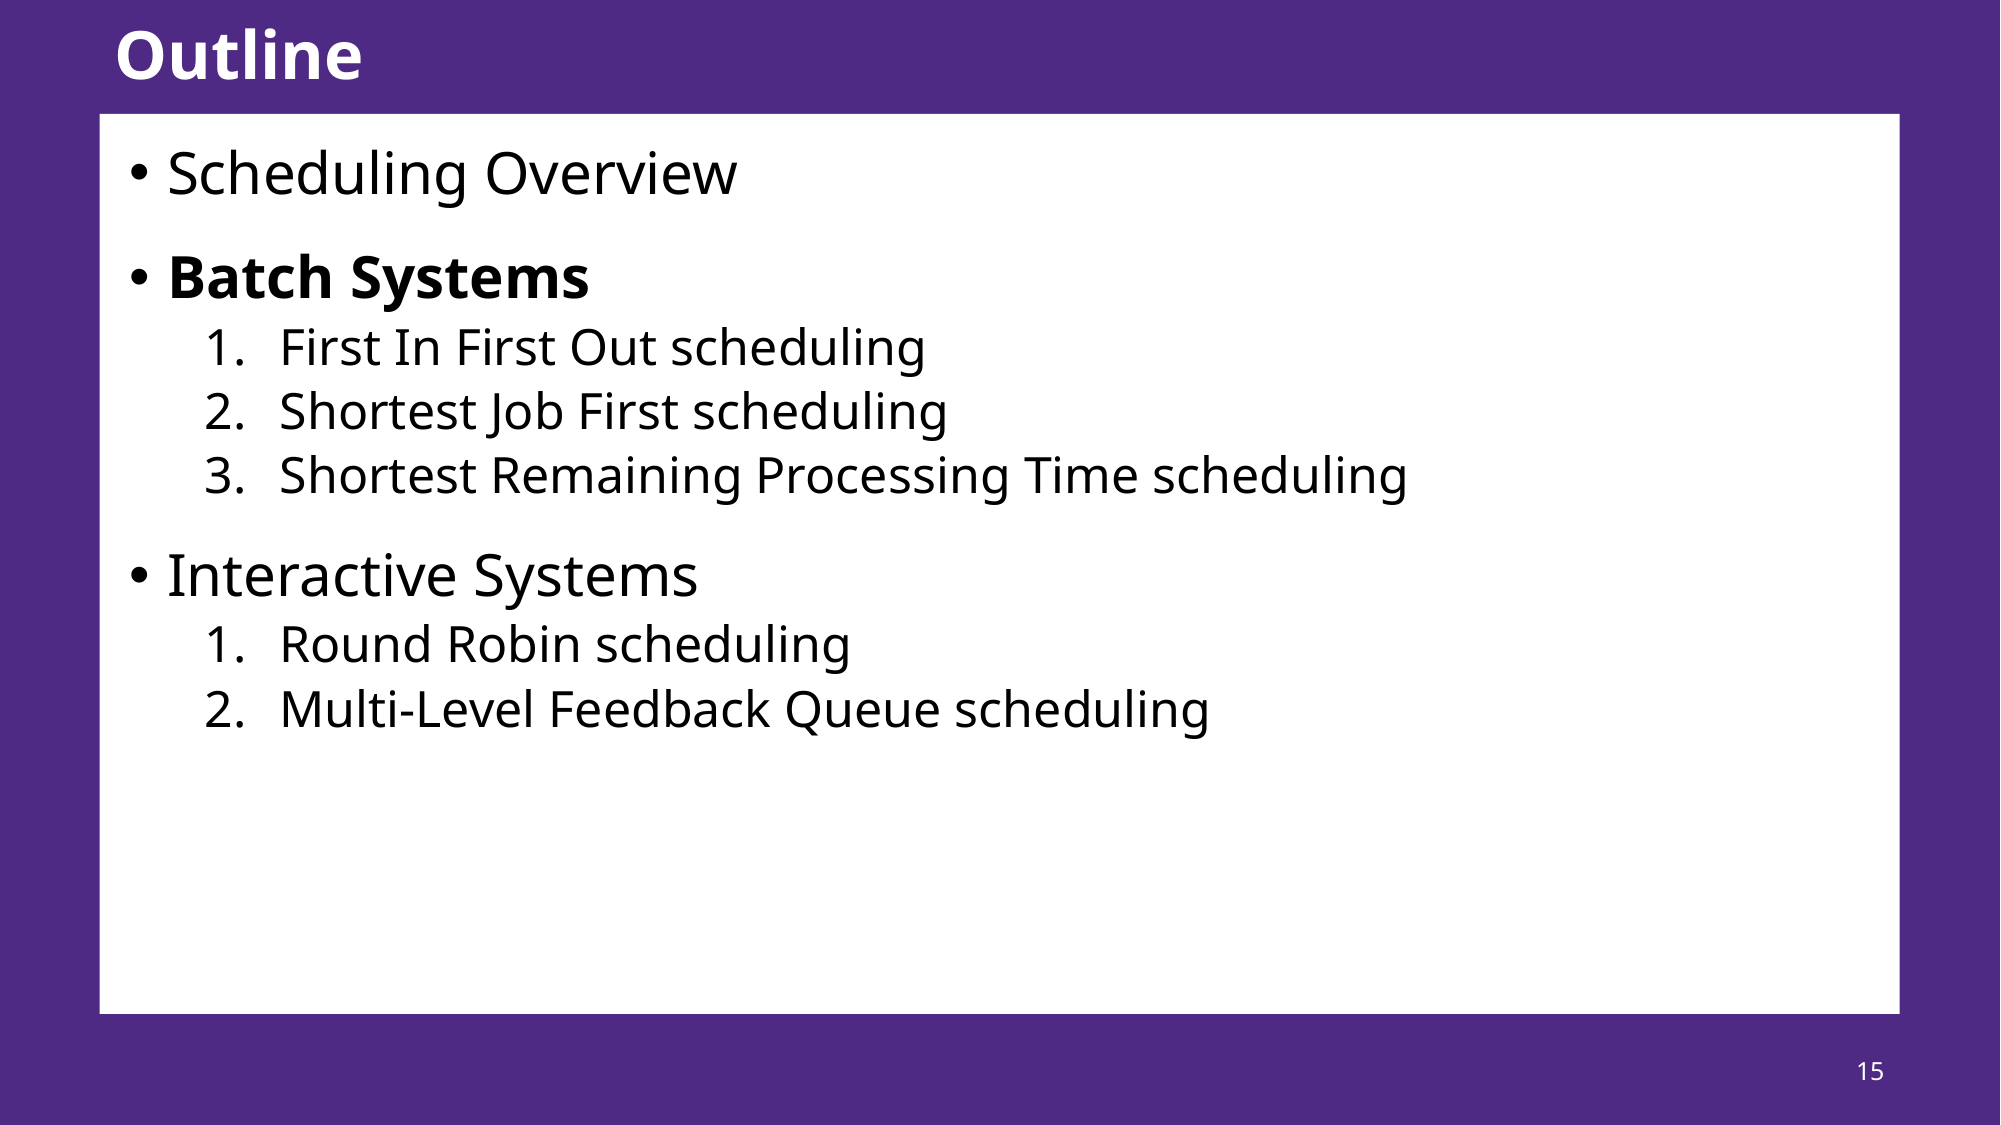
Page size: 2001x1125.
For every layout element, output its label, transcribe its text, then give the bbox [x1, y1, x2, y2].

title Outline [99, 1, 1900, 114]
list Scheduling Overview Batch Systems First In First Out scheduling Shortest Job First scheduling Shortest Remaining Processing Time scheduling Interactive Systems Round Robin scheduling Multi-Level Feedback Queue scheduling [99, 114, 1900, 1014]
slide_number 15 [1749, 1042, 1900, 1103]
